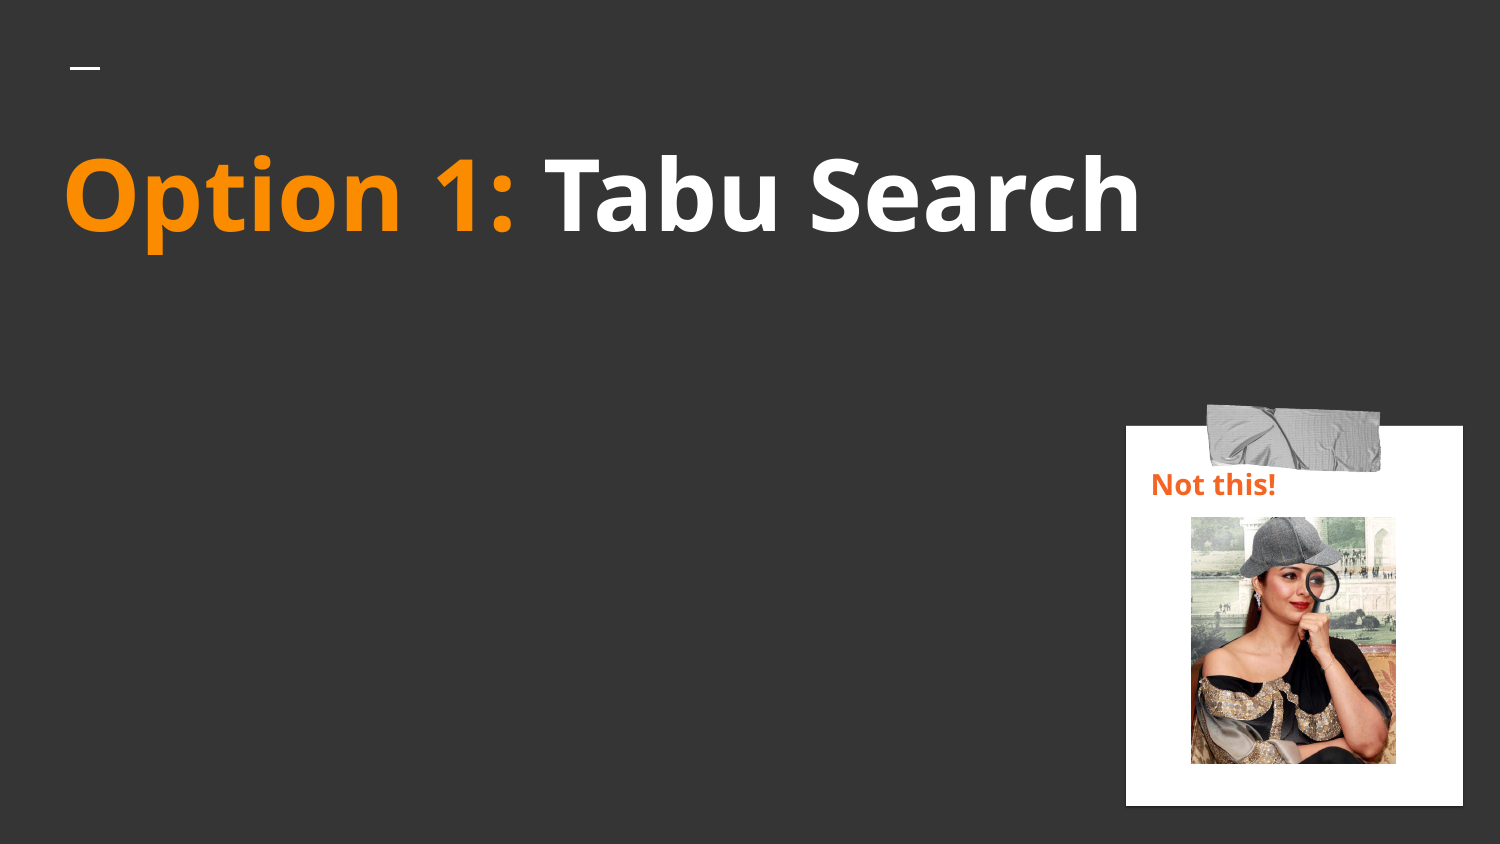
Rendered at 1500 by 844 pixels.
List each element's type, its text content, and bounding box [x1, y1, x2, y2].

title Option 1: Tabu Search [46, 116, 1461, 746]
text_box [1112, 403, 1476, 821]
picture [1191, 517, 1396, 764]
